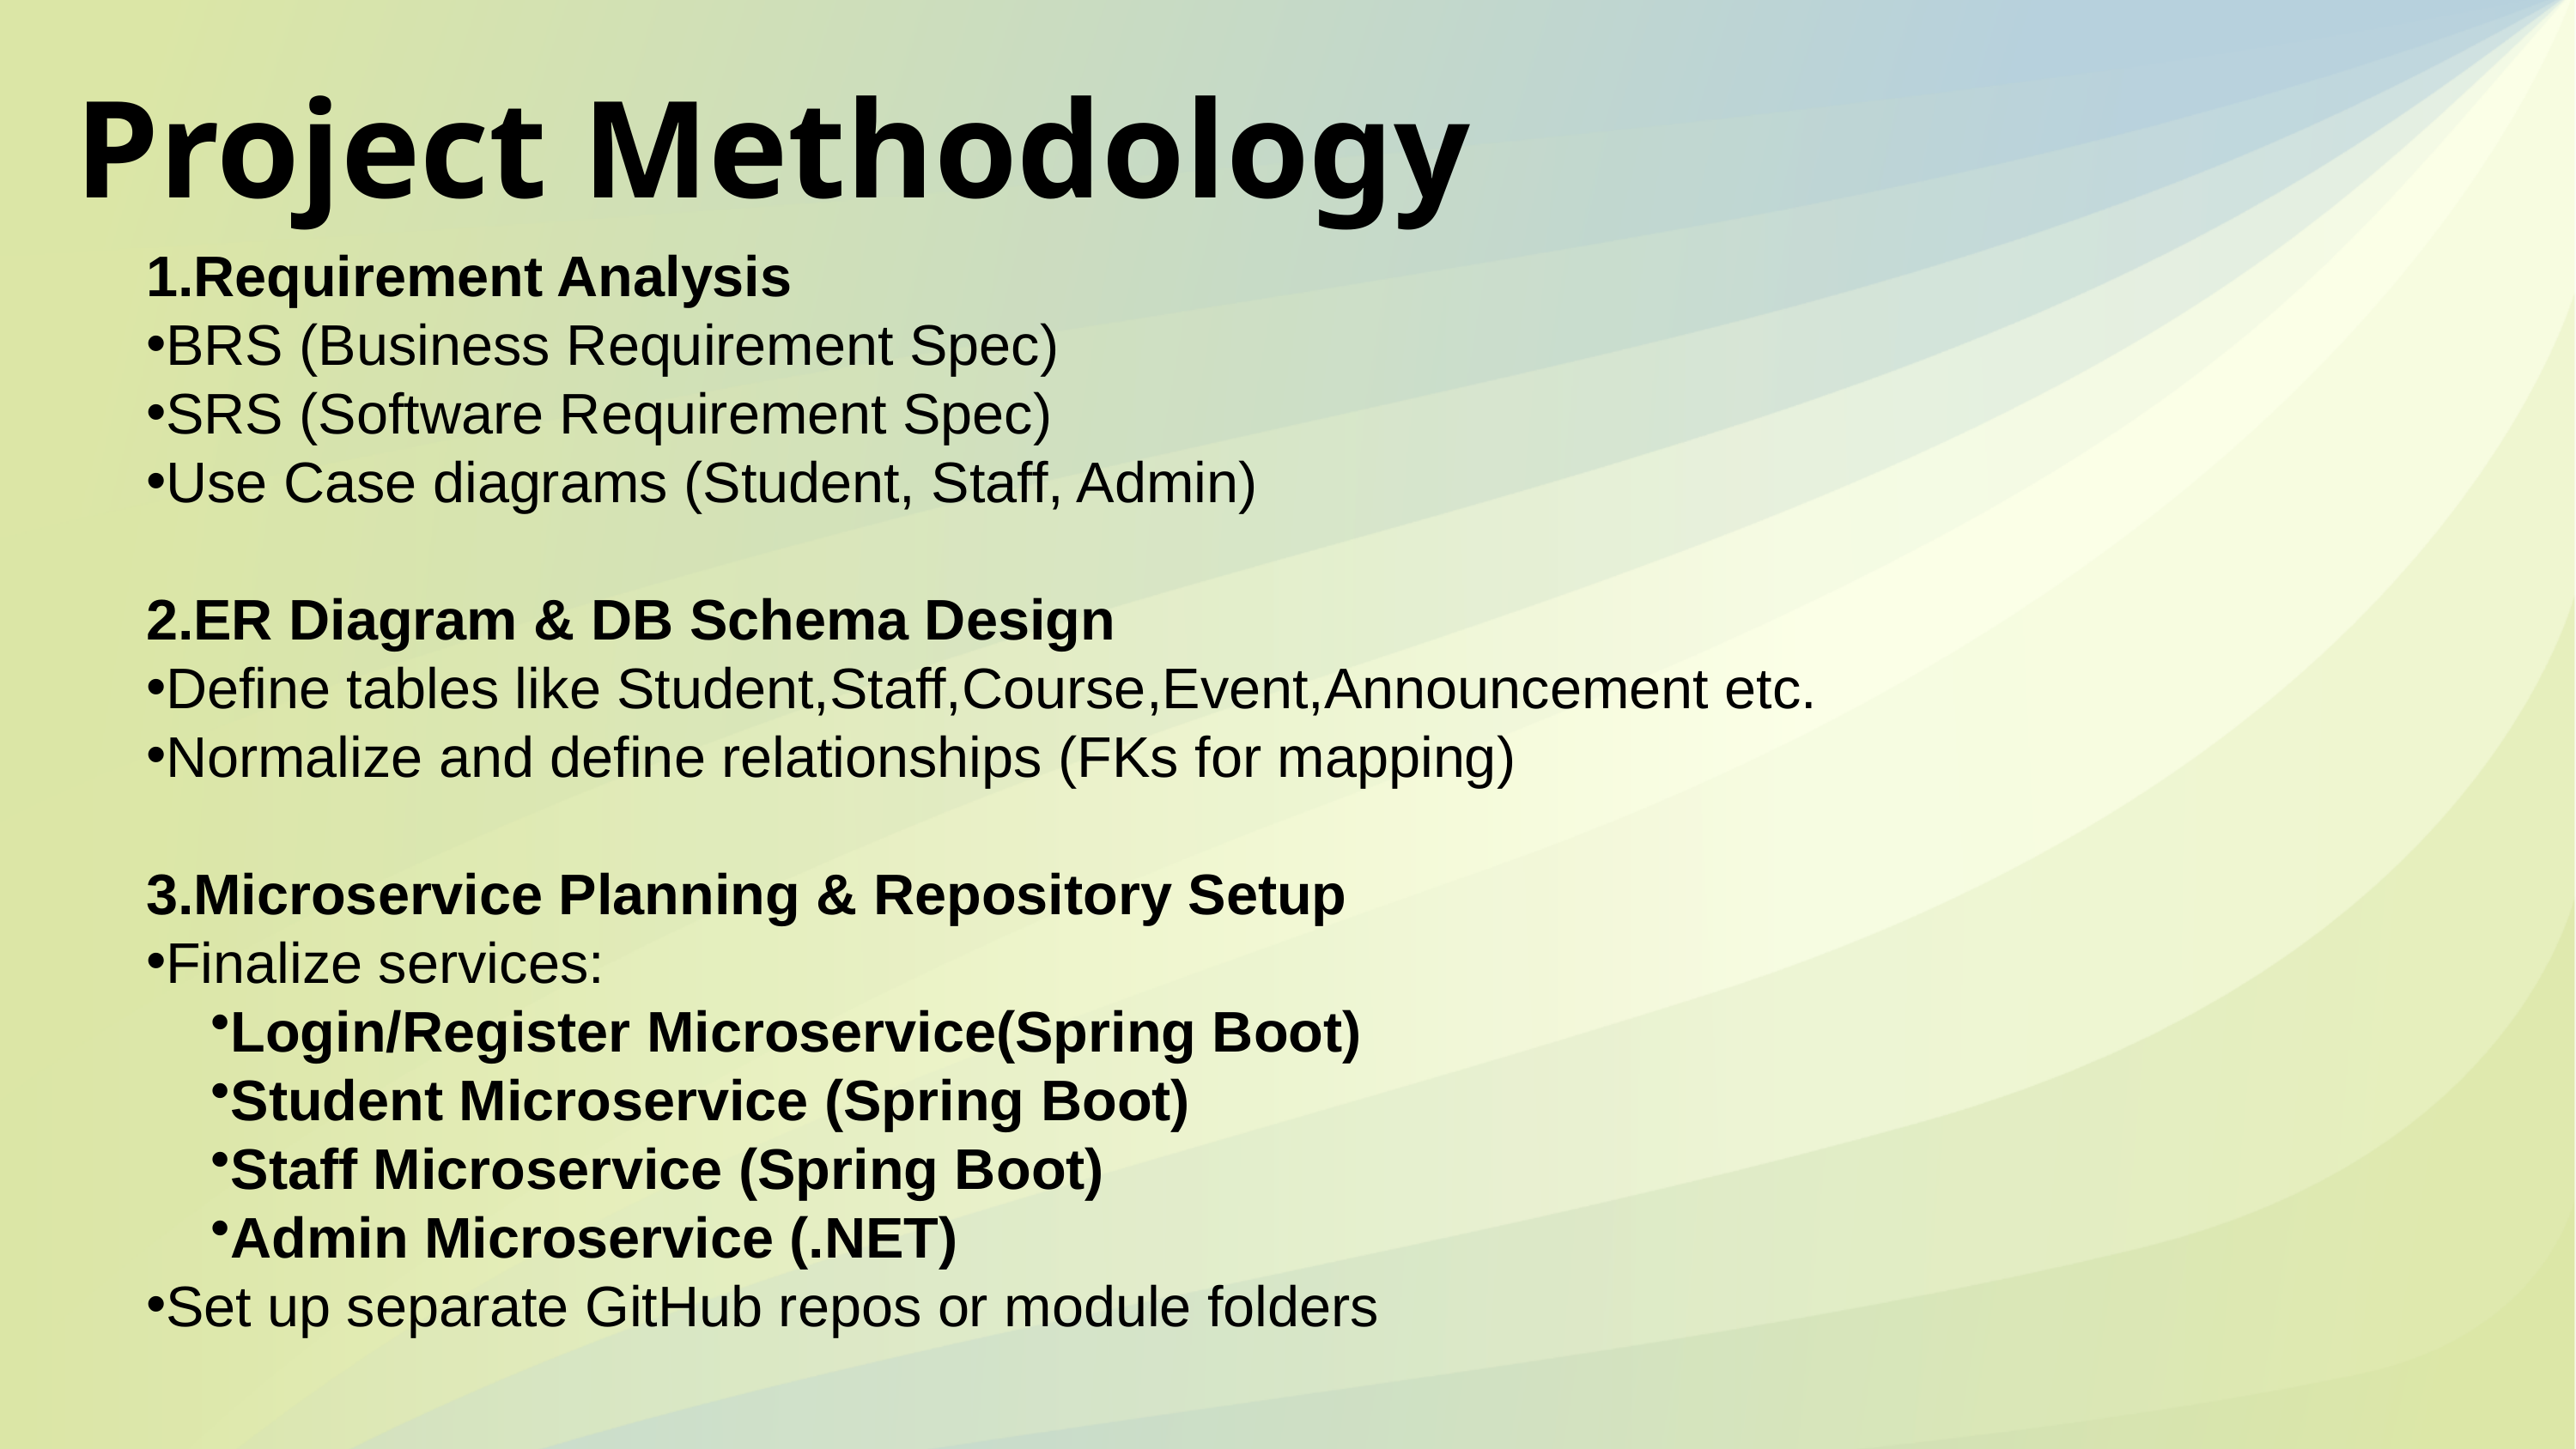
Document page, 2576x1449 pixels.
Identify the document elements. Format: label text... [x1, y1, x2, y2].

text_box Project Methodology [62, 58, 1486, 232]
text_box 1.Requirement Analysis BRS (Business Requirement Spec) SRS (Software Requirement Spec) Use Case diagrams (Student, Staff, Admin) 2.ER Diagram & DB Schema Design Define tables like Student,Staff,Course,Event,Announcement etc. Normalize and define relationships (FKs for mapping) 3.Microservice Planning & Repository Setup Finalize services: Login/Register Microservice(Spring Boot) Student Microservice (Spring Boot) Staff Microservice (Spring Boot) Admin Microservice (.NET) Set up separate GitHub repos or module folders [133, 233, 2514, 1449]
picture [0, 0, 2576, 1449]
